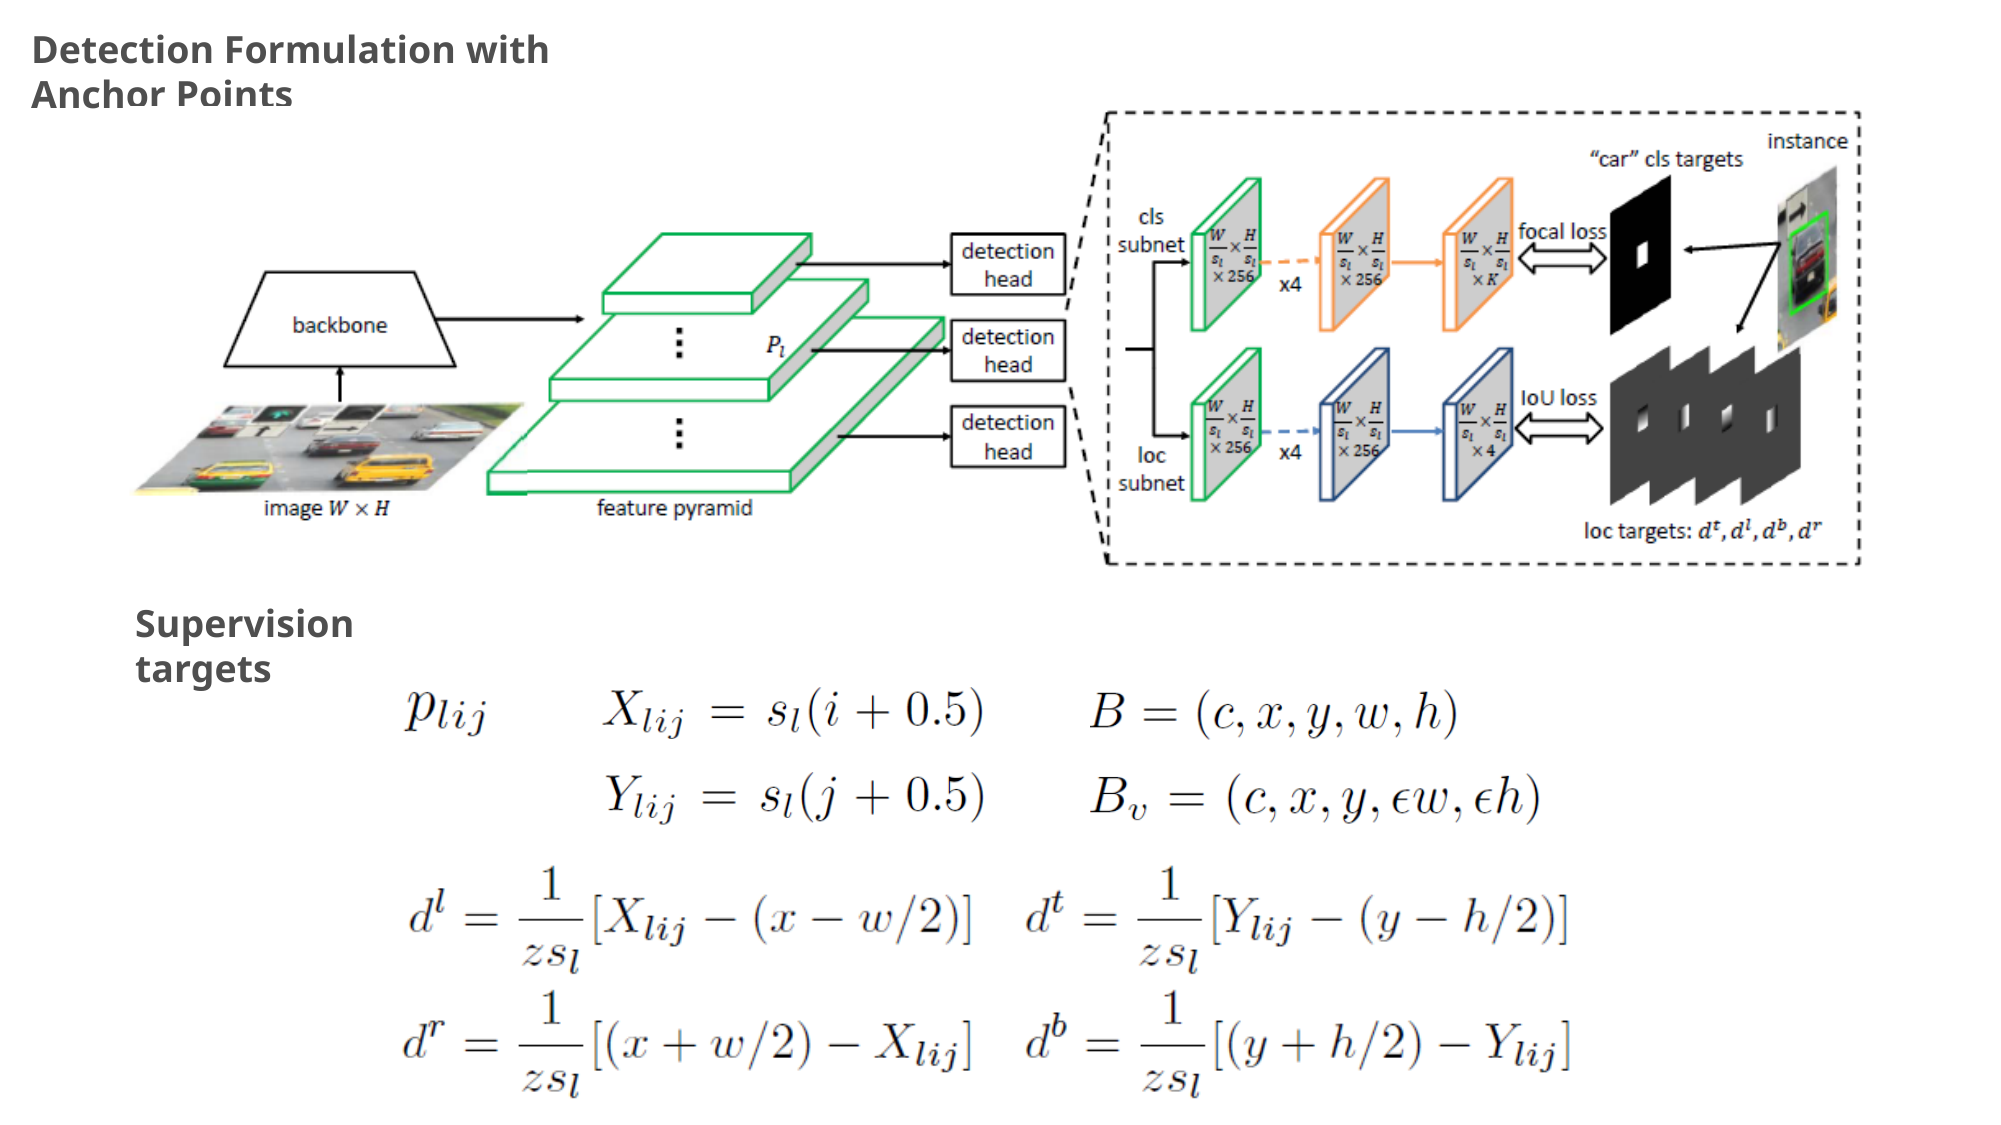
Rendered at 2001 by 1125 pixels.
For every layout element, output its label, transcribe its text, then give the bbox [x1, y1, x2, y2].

text_box Detection Formulation with Anchor Points [16, 19, 707, 124]
text_box Supervision targets [120, 592, 487, 697]
picture [395, 858, 1576, 1109]
picture [1090, 768, 1544, 828]
picture [125, 106, 1875, 570]
picture [1090, 684, 1461, 744]
picture [602, 769, 986, 828]
picture [598, 684, 986, 739]
picture [400, 687, 495, 739]
